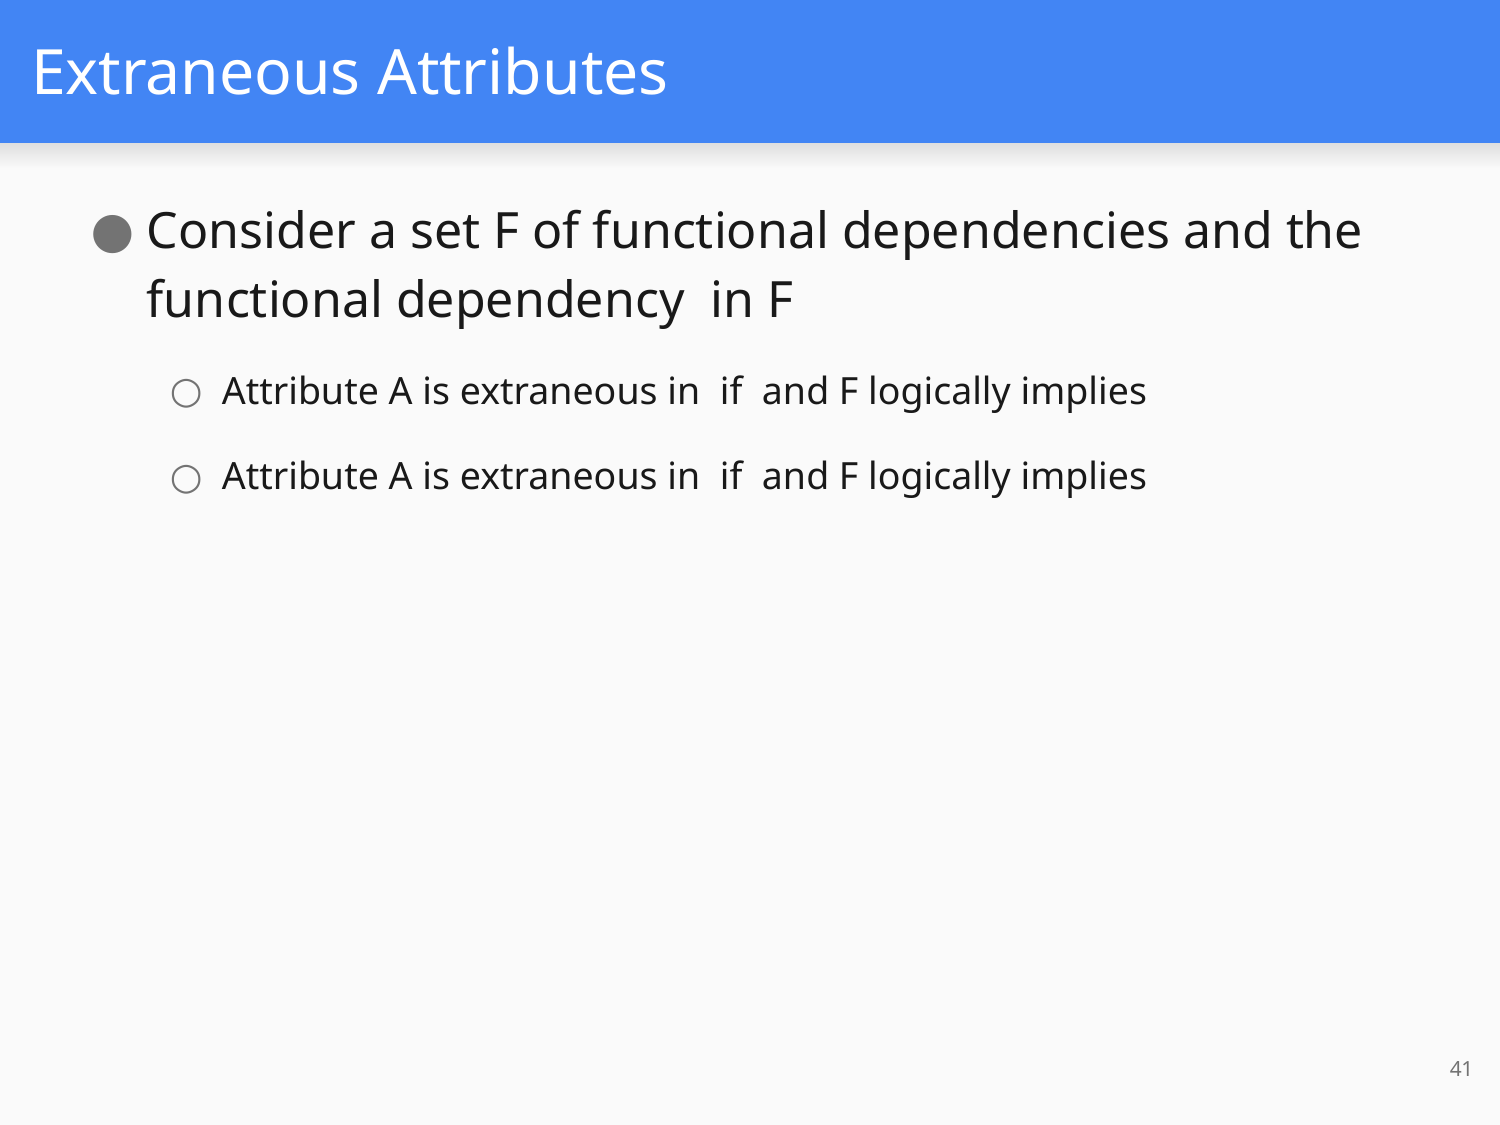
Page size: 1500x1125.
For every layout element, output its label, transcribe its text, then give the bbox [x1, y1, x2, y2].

slide_number 41 [1398, 1027, 1489, 1114]
title Extraneous Attributes [16, 3, 1464, 136]
